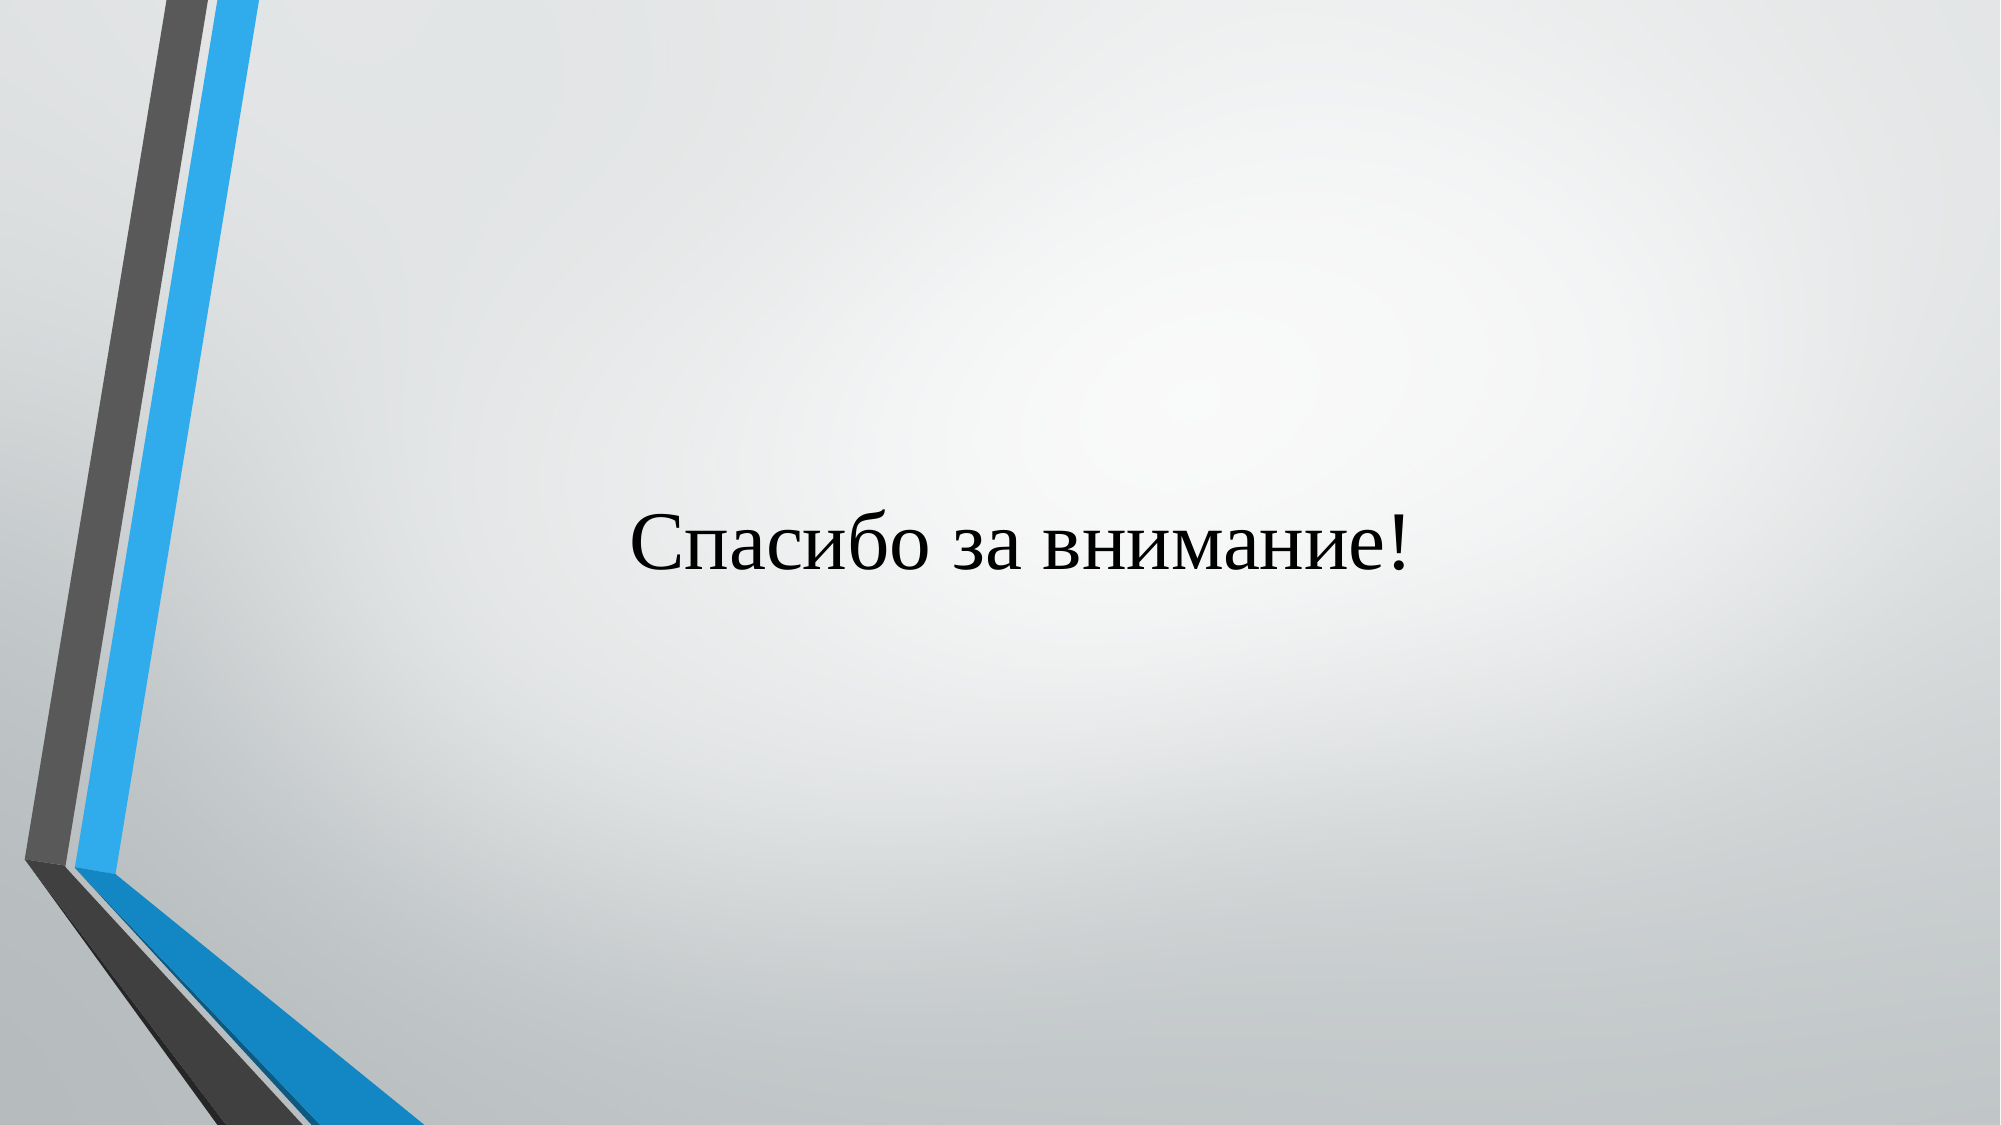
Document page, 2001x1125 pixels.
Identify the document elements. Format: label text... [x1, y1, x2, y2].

title Спасибо за внимание! [172, 398, 1871, 675]
